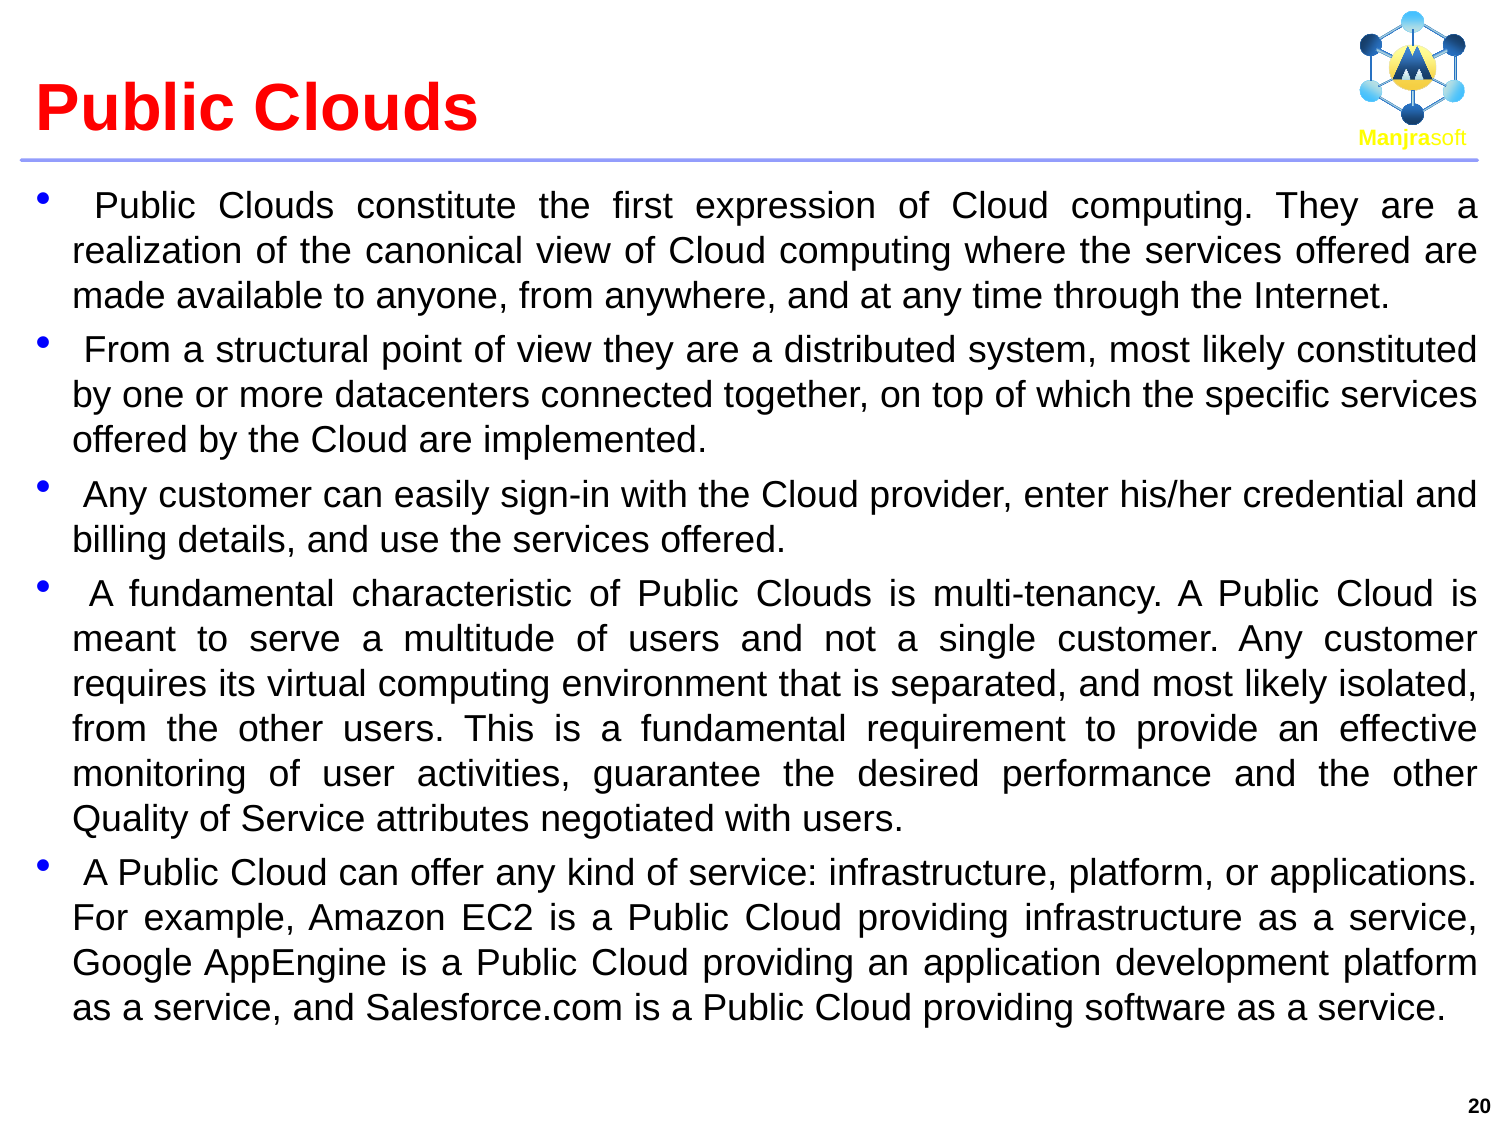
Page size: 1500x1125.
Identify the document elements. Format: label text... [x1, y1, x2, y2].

list Public Clouds constitute the first expression of Cloud computing. They are a realization of the canonical view of Cloud computing where the services offered are made available to anyone, from anywhere, and at any time through the Internet. From a structural point of view they are a distributed system, most likely constituted by one or more datacenters connected together, on top of which the specific services offered by the Cloud are implemented. Any customer can easily sign-in with the Cloud provider, enter his/her credential and billing details, and use the services offered. A fundamental characteristic of Public Clouds is multi-tenancy. A Public Cloud is meant to serve a multitude of users and not a single customer. Any customer requires its virtual computing environment that is separated, and most likely isolated, from the other users. This is a fundamental requirement to provide an effective monitoring of user activities, guarantee the desired performance and the other Quality of Service attributes negotiated with users. A Public Cloud can offer any kind of service: infrastructure, platform, or applications. For example, Amazon EC2 is a Public Cloud providing infrastructure as a service, Google AppEngine is a Public Cloud providing an application development platform as a service, and Salesforce.com is a Public Cloud providing software as a service. [26, 176, 1479, 1092]
title Public Clouds [26, 0, 1479, 145]
footer [0, 1096, 1500, 1125]
